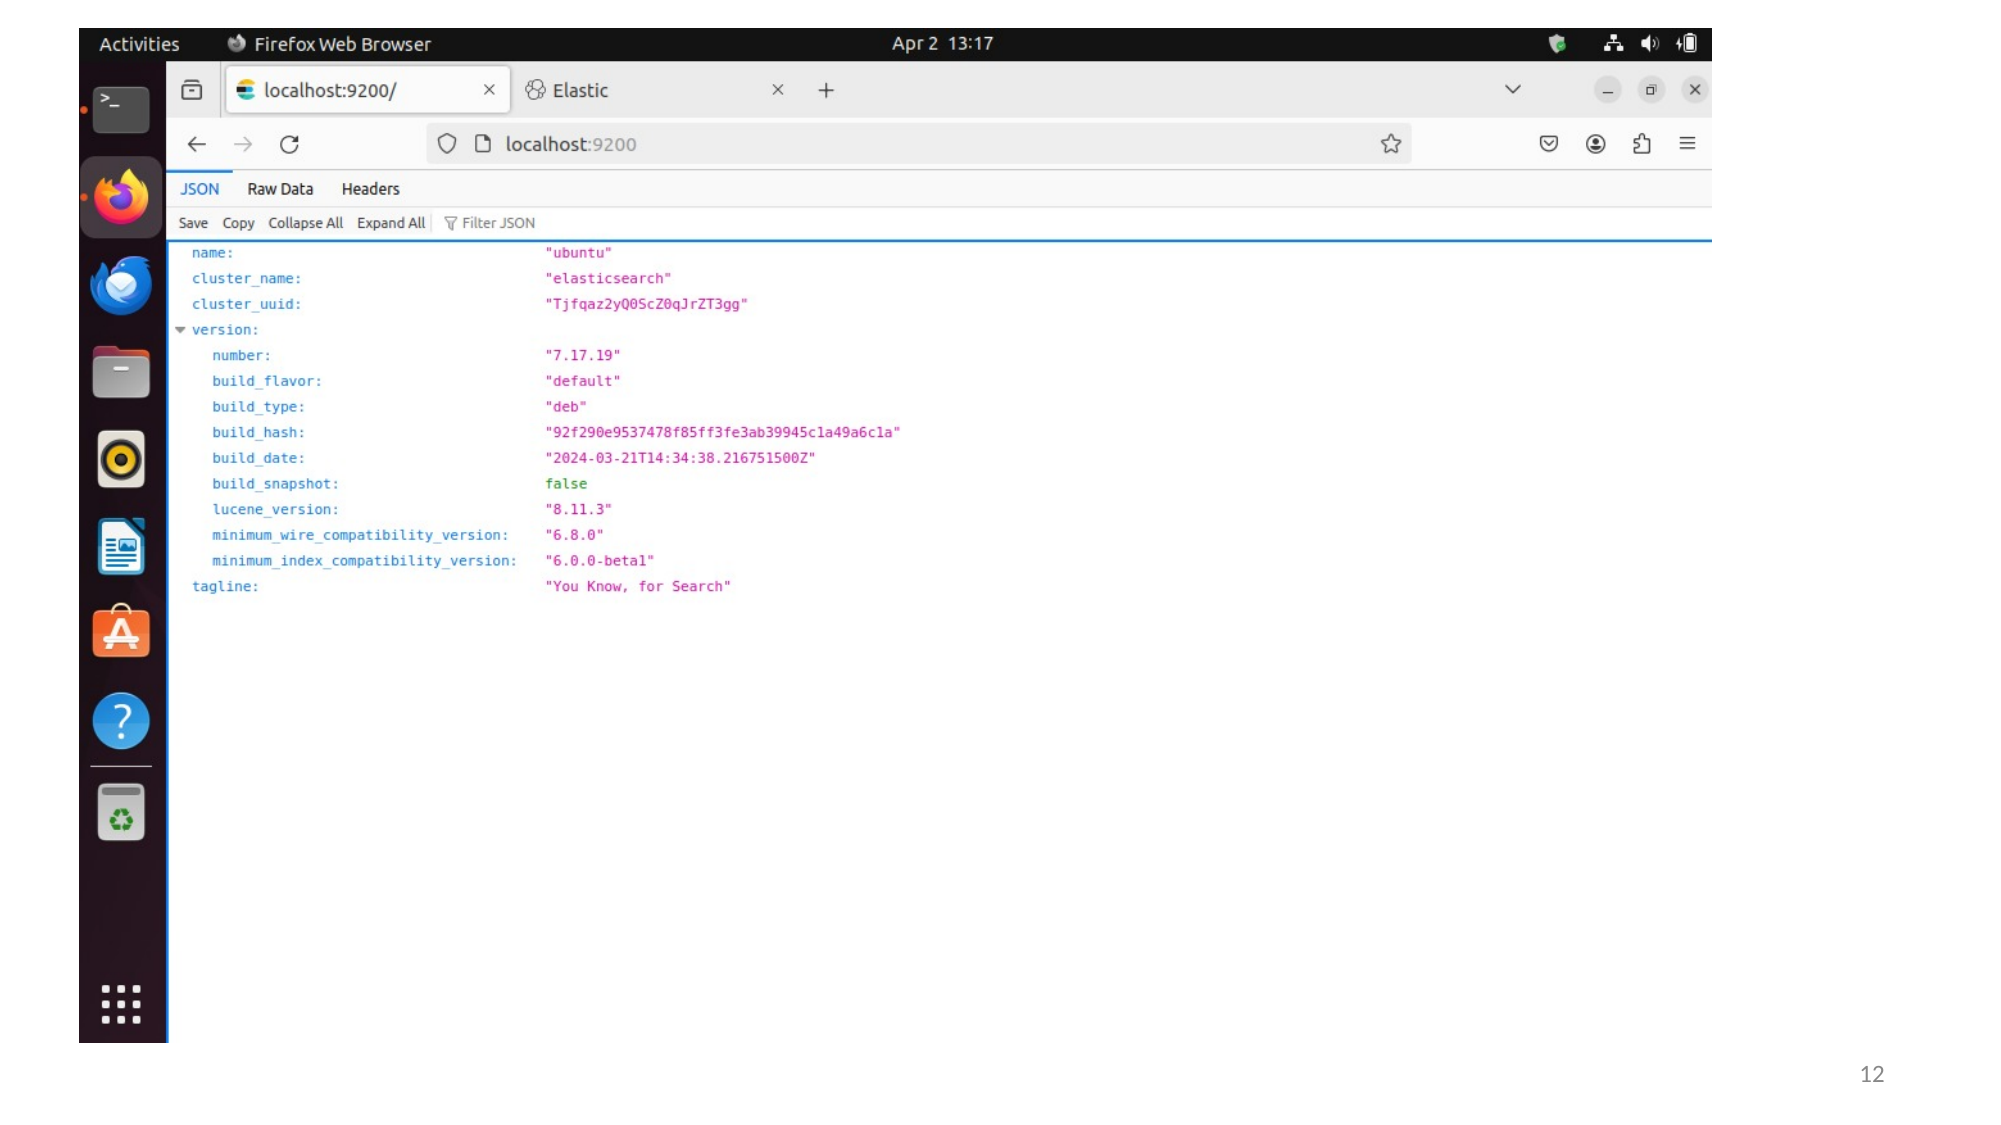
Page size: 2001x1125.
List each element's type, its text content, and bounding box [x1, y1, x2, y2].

picture [78, 27, 1712, 1043]
slide_number 12 [1433, 1042, 1900, 1103]
